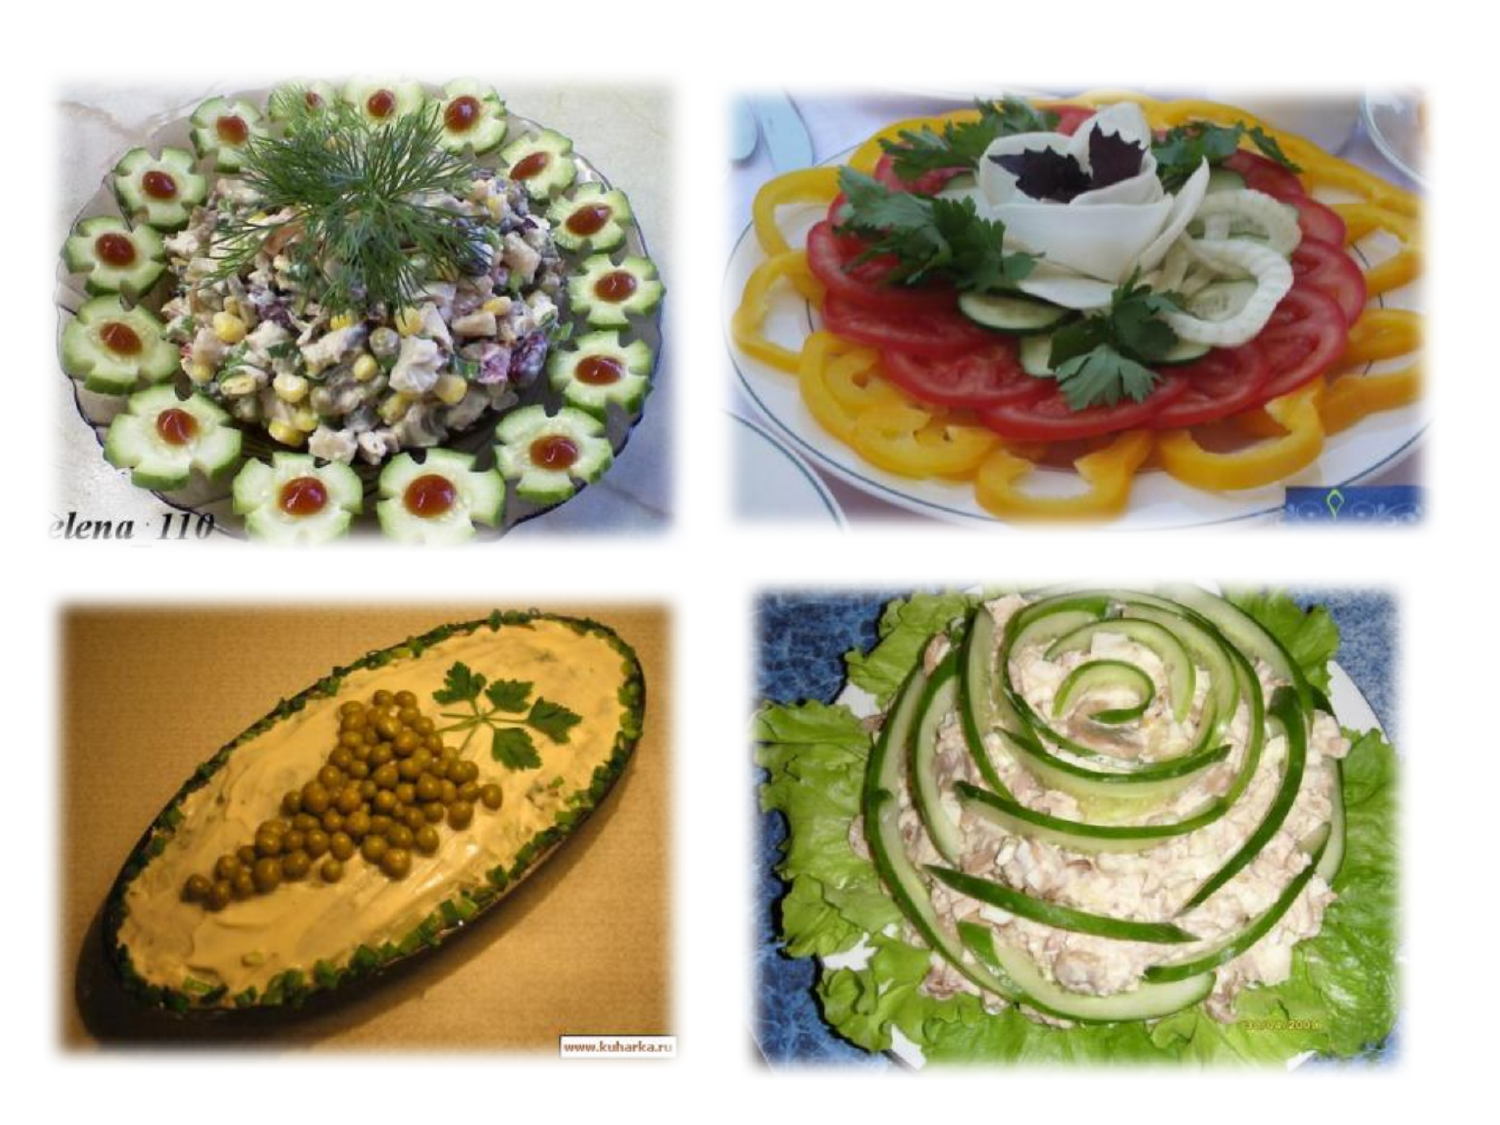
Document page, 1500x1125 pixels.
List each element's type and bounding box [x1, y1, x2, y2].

picture [737, 573, 1414, 1082]
picture [41, 66, 692, 555]
picture [714, 77, 1439, 540]
picture [41, 585, 689, 1071]
